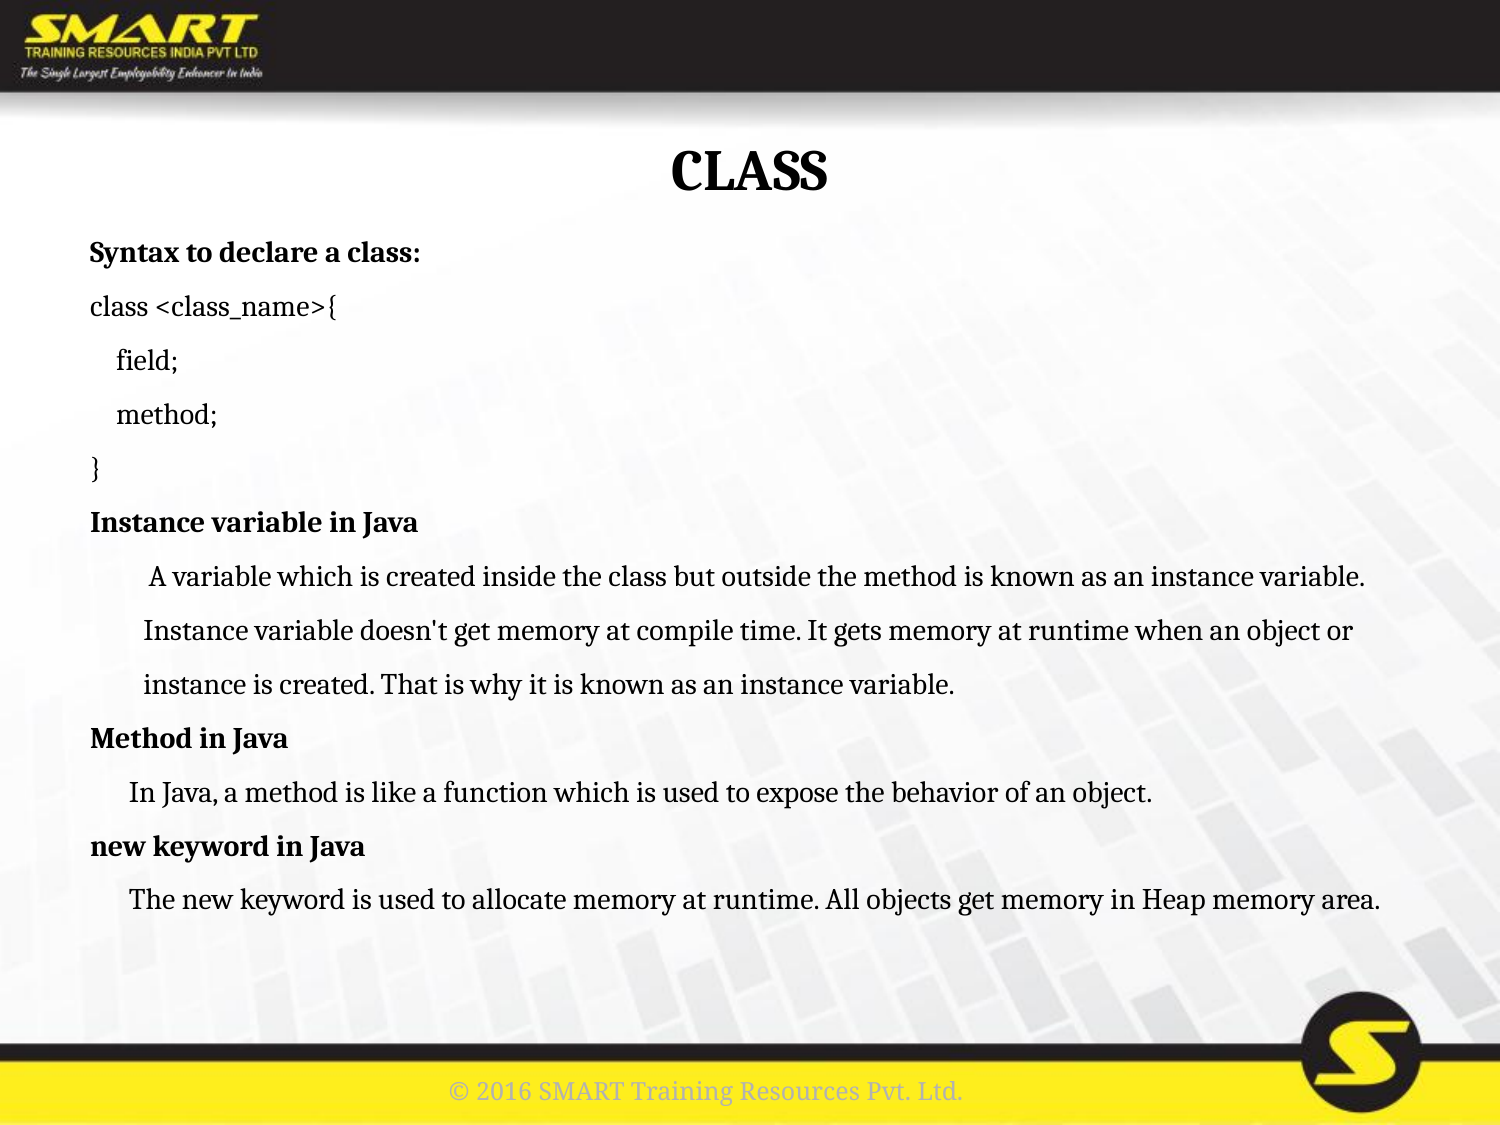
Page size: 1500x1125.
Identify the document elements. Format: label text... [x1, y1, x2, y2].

list Syntax to declare a class: class <class_name>{ field; method; } Instance variable in Java A variable which is created inside the class but outside the method is known as an instance variable. Instance variable doesn't get memory at compile time. It gets memory at runtime when an object or instance is created. That is why it is known as an instance variable. Method in Java In Java, a method is like a function which is used to expose the behavior of an object. new keyword in Java The new keyword is used to allocate memory at runtime. All objects get memory in Heap memory area. [75, 207, 1425, 980]
title CLASS [75, 125, 1425, 207]
footer © 2016 SMART Training Resources Pvt. Ltd. [112, 1062, 1300, 1123]
picture [0, 0, 1500, 1125]
